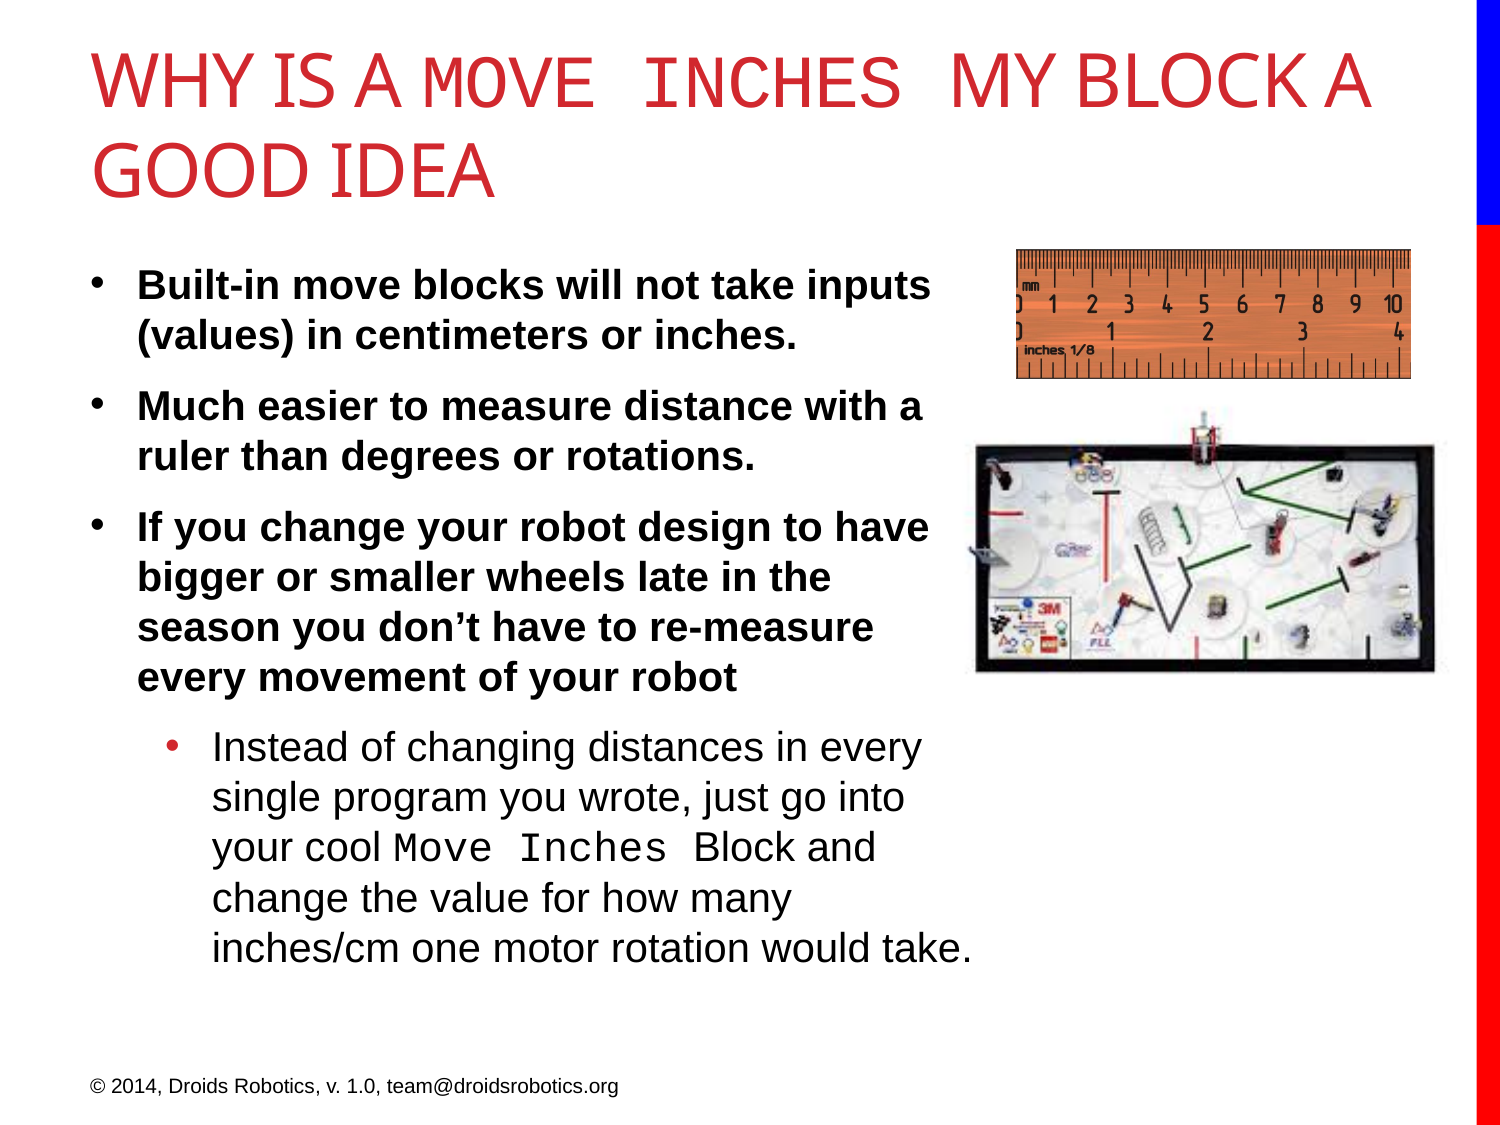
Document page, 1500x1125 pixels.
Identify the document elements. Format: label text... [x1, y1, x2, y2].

footer © 2014, Droids Robotics, v. 1.0, team@droidsrobotics.org [75, 1065, 638, 1112]
title Why IS A Move InChes My Block a Good IDEA [75, 25, 1428, 250]
picture [1016, 249, 1411, 380]
picture [961, 403, 1456, 692]
list Built-in move blocks will not take inputs (values) in centimeters or inches. Much easier to measure distance with a ruler than degrees or rotations. If you change your robot design to have bigger or smaller wheels late in the season you don’t have to re-measure every movement of your robot Instead of changing distances in every single program you wrote, just go into your cool Move Inches Block and change the value for how many inches/cm one motor rotation would take. [75, 250, 989, 968]
